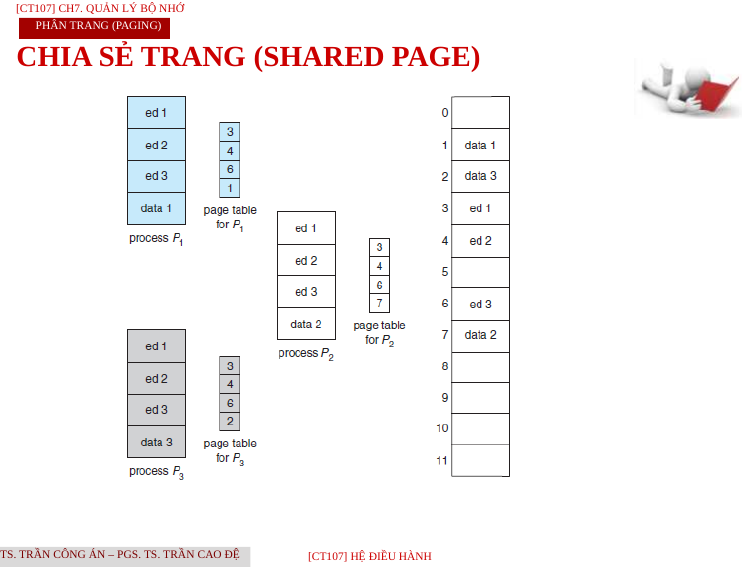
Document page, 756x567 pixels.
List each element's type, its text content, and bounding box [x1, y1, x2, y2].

text_box [CT107] HỆ điều hành [308, 548, 449, 567]
text_box [CT107] Ch7. Quản lý bộ nhớ [16, 1, 206, 20]
picture [120, 88, 520, 484]
text_box Phân trang (Paging) [19, 17, 170, 37]
text_box CHIA SẺ TRANG (SHARED PAGE) [16, 37, 580, 111]
picture [634, 58, 742, 119]
text_box TS. Trần Công Án – PGS. TS. Trần Cao Đệ [0, 546, 251, 567]
